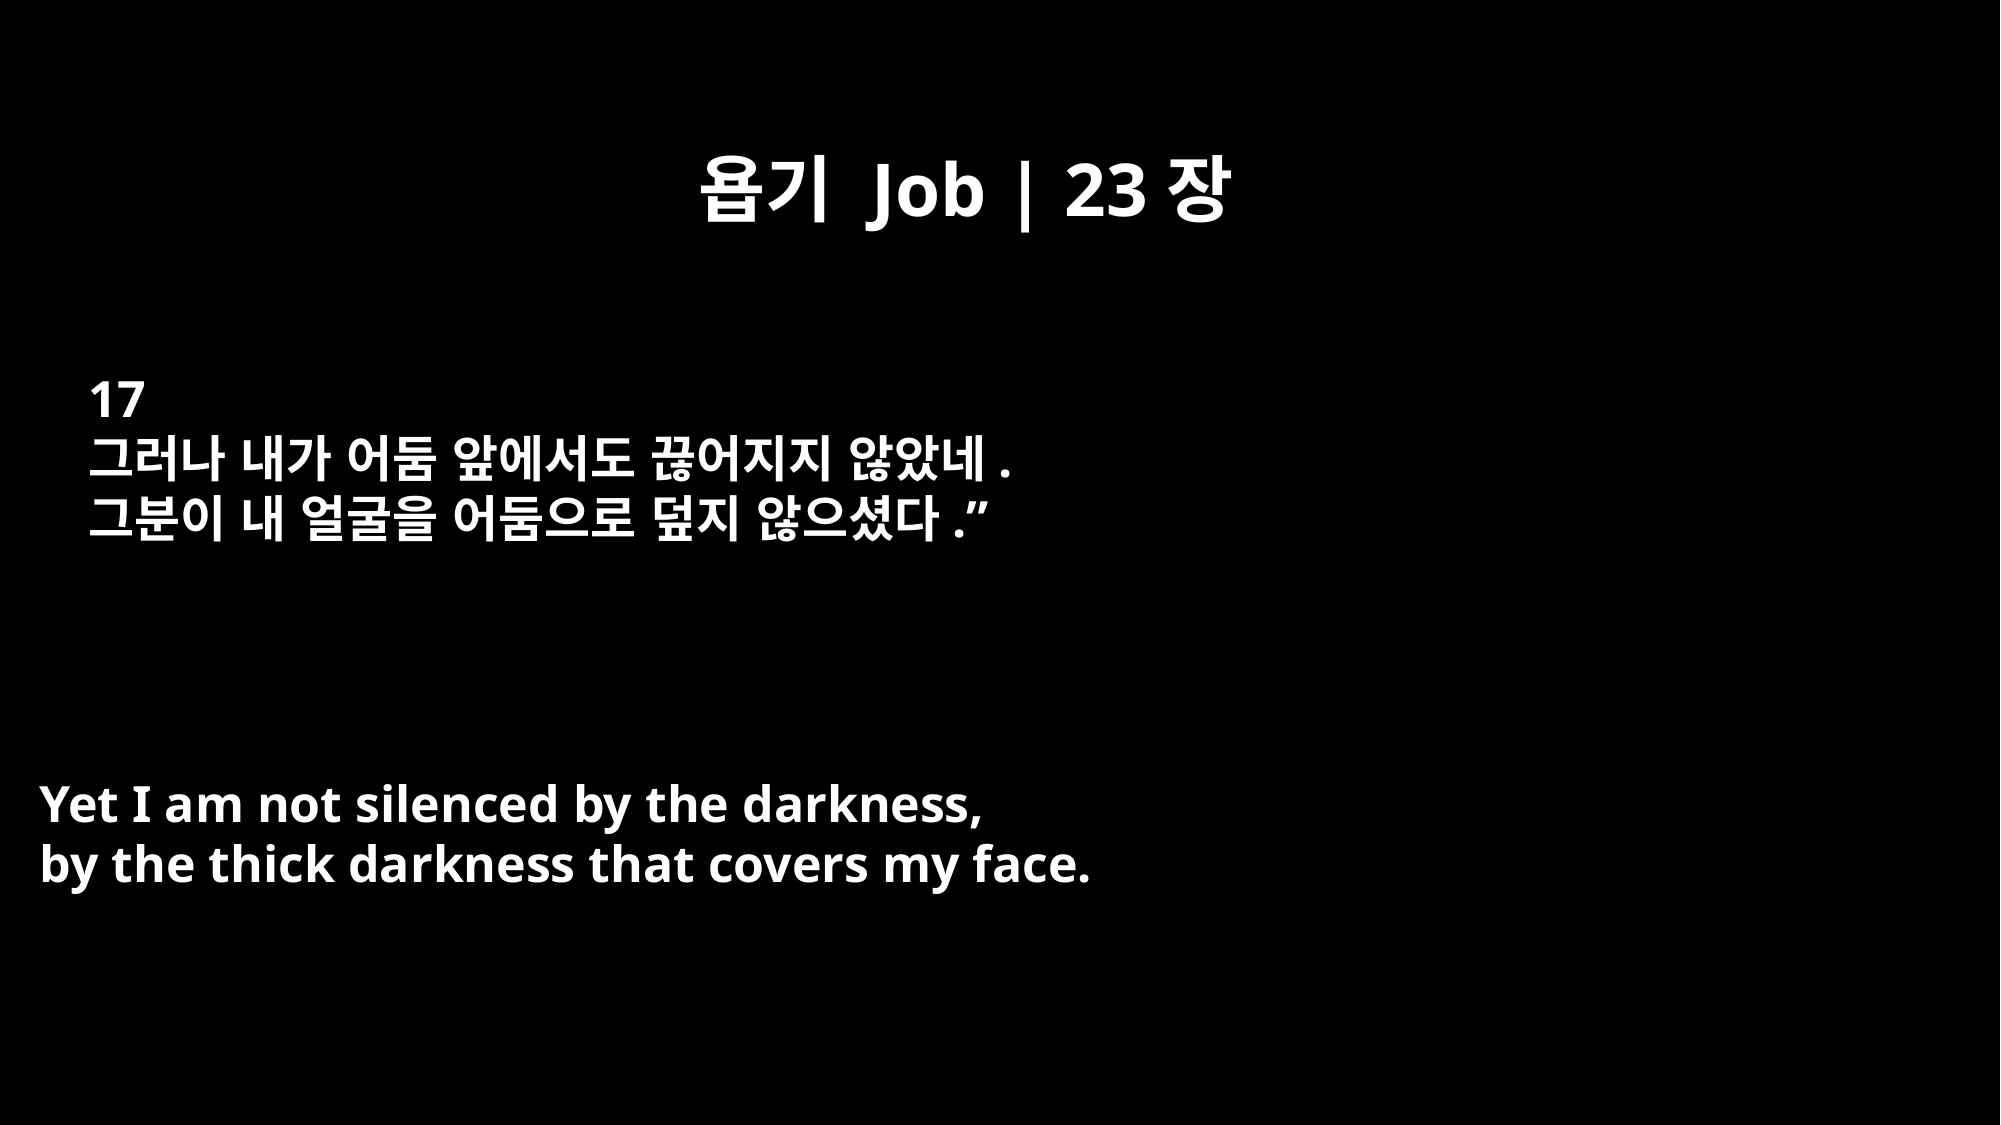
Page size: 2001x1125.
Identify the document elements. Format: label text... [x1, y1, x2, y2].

text_box 17 그러나 내가 어둠 앞에서도 끊어지지 않았네. 그분이 내 얼굴을 어둠으로 덮지 않으셨다.” [73, 359, 1041, 555]
text_box 욥기 Job | 23장 [683, 136, 1249, 239]
text_box Yet I am not silenced by the darkness, by the thick darkness that covers my face. [24, 764, 1107, 900]
